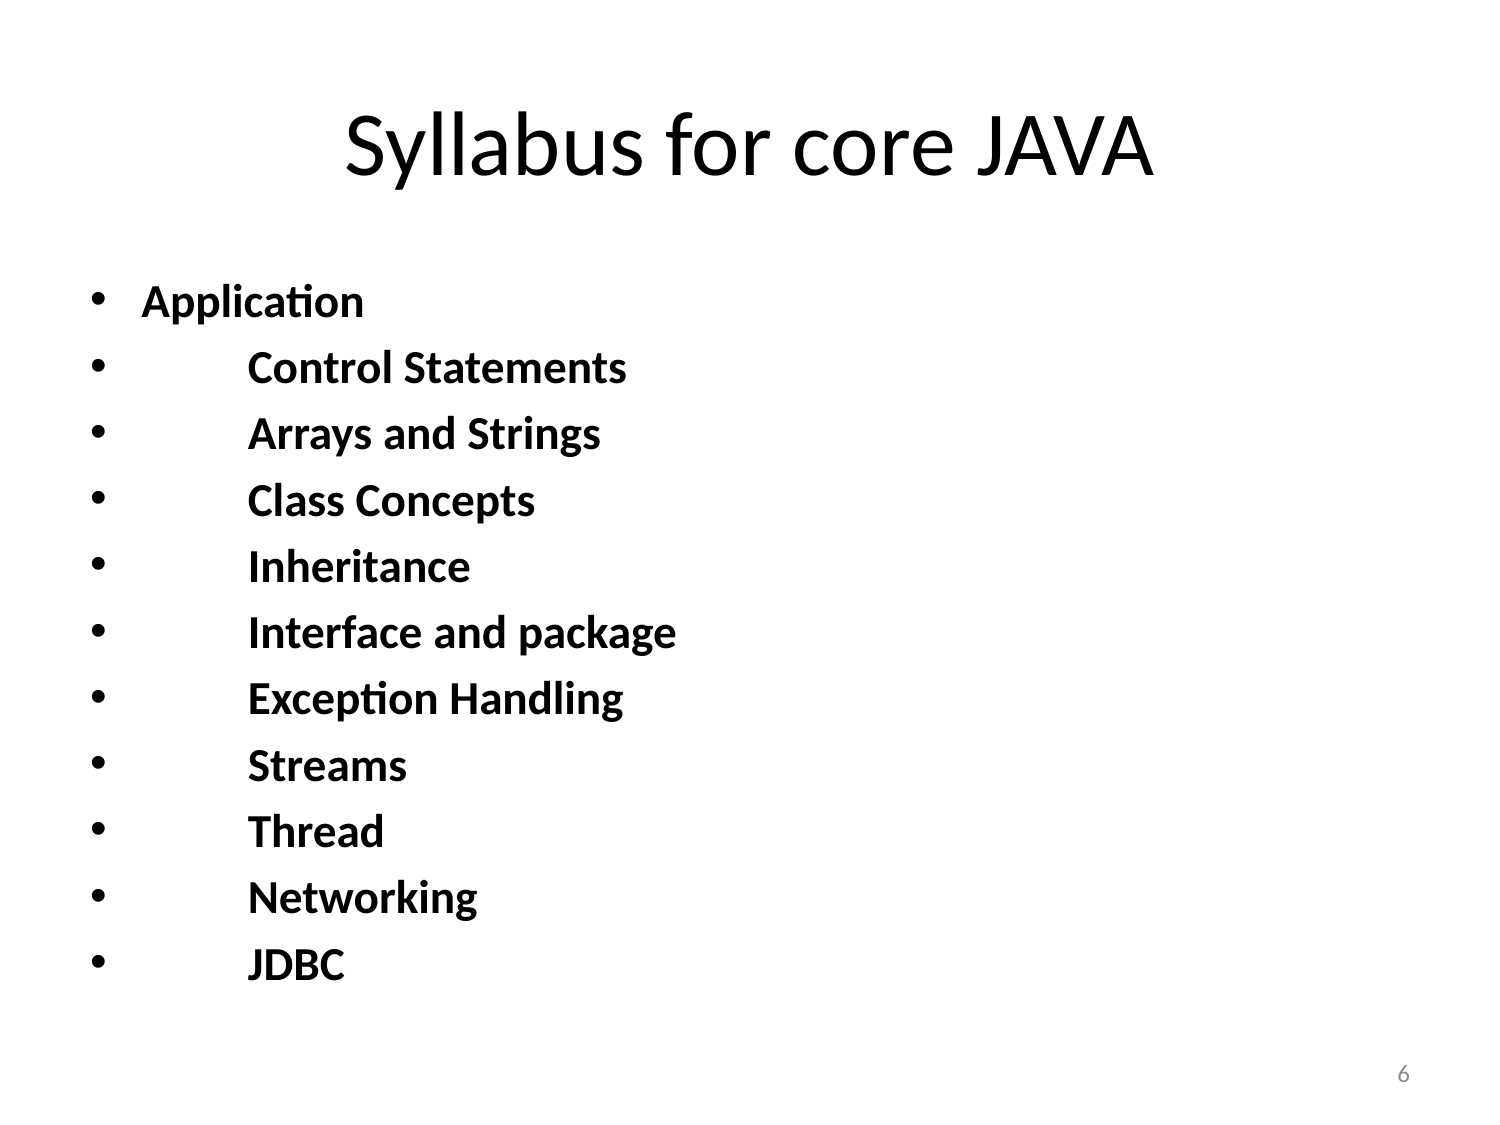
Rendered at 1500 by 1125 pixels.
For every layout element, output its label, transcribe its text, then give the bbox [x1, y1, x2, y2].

title Syllabus for core JAVA [75, 45, 1425, 233]
list Application Control Statements Arrays and Strings Class Concepts Inheritance Interface and package Exception Handling Streams Thread Networking JDBC [75, 262, 1425, 1005]
slide_number 6 [1074, 1042, 1425, 1103]
